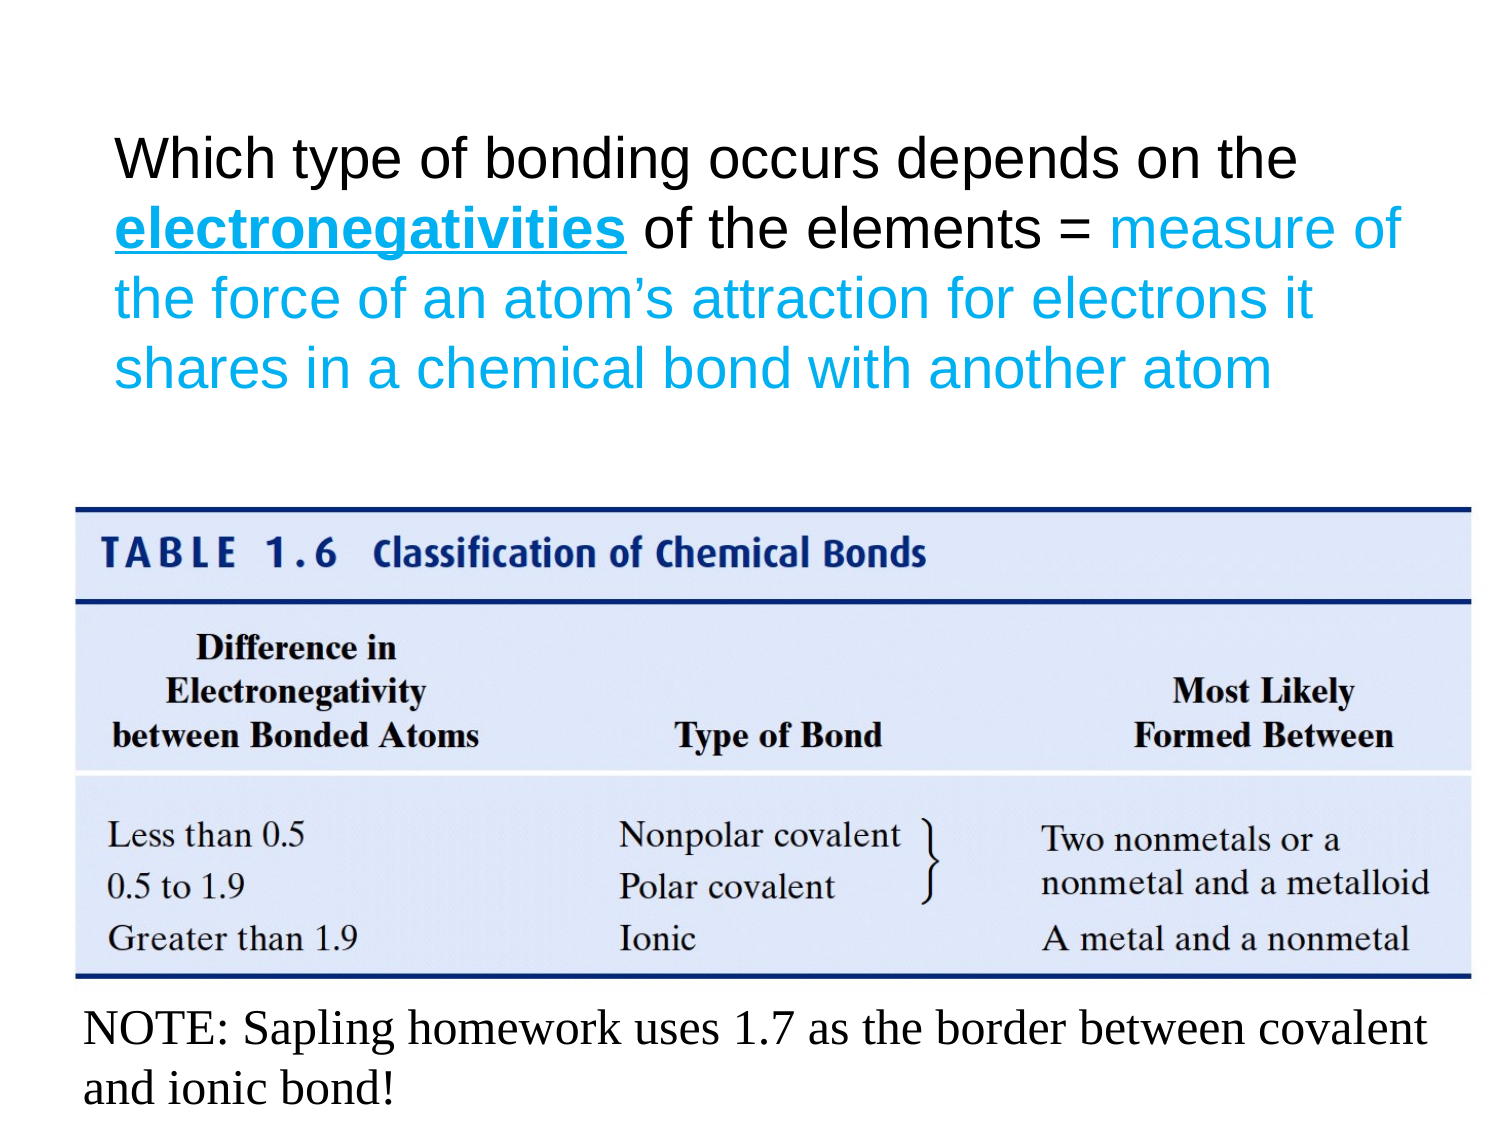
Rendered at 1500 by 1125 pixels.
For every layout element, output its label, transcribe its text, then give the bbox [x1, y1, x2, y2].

text_box NOTE: Sapling homework uses 1.7 as the border between covalent and ionic bond! [68, 1012, 1456, 1123]
picture [57, 487, 1496, 1005]
text_box Which type of bonding occurs depends on the electronegativities of the elements = measure of the force of an atom’s attraction for electrons it shares in a chemical bond with another atom [99, 112, 1438, 408]
